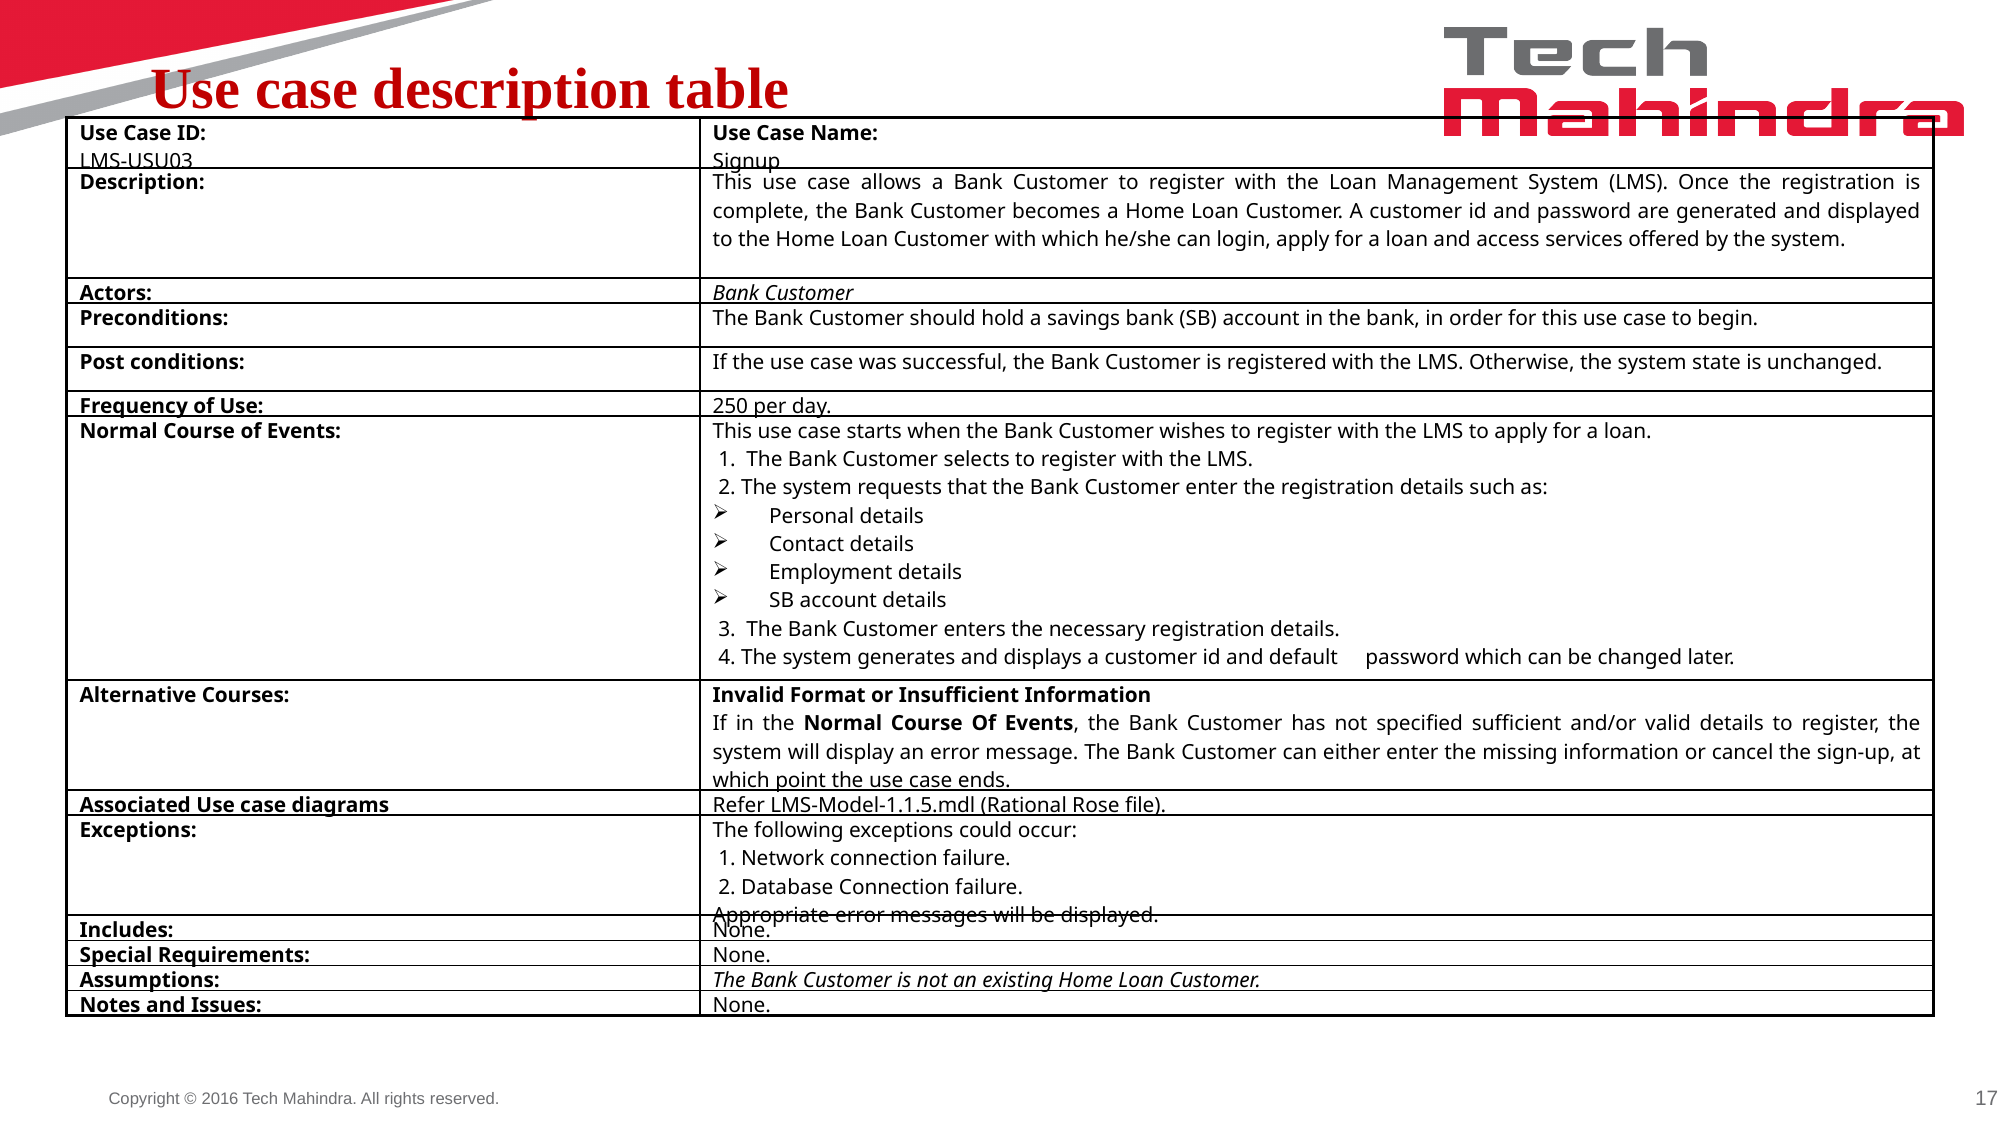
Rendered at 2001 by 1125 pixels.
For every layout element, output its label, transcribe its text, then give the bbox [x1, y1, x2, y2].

table_cell This use case starts when the Bank Customer wishes to register with the LMS to apply for a loan. 1. The Bank Customer selects to register with the LMS. 2. The system requests that the Bank Customer enter the registration details such as: Personal details Contact details Employment details SB account details 3. The Bank Customer enters the necessary registration details. 4. The system generates and displays a customer id and default password which can be changed later. [701, 417, 1932, 679]
table_cell None. [701, 941, 1932, 965]
text_box Use case description table [150, 49, 1850, 116]
table_cell Associated Use case diagrams [68, 791, 699, 814]
table_cell The following exceptions could occur: 1. Network connection failure. 2. Database Connection failure. Appropriate error messages will be displayed. [701, 816, 1932, 914]
picture [1444, 27, 1964, 136]
table_cell None. [701, 991, 1932, 1014]
table_cell Includes: [68, 916, 699, 940]
table_cell Bank Customer [701, 279, 1932, 302]
table_cell Special Requirements: [68, 941, 699, 965]
table_cell Post conditions: [68, 348, 699, 390]
table_cell The Bank Customer should hold a savings bank (SB) account in the bank, in order for this use case to begin. [701, 304, 1932, 346]
table_cell Description: [68, 169, 699, 277]
table_header Use Case Name: Signup [701, 119, 1932, 167]
table_cell Actors: [68, 279, 699, 302]
table_cell Assumptions: [68, 966, 699, 990]
table_cell Invalid Format or Insufficient Information If in the Normal Course Of Events, the Bank Customer has not specified sufficient and/or valid details to register, the system will display an error message. The Bank Customer can either enter the missing information or cancel the sign-up, at which point the use case ends. [701, 681, 1932, 789]
table_cell 250 per day. [701, 392, 1932, 415]
table_cell The Bank Customer is not an existing Home Loan Customer. [701, 966, 1932, 990]
table_cell Notes and Issues: [68, 991, 699, 1014]
table_header Use Case ID: LMS-USU03 [68, 119, 699, 167]
table_cell Preconditions: [68, 304, 699, 346]
table_cell Refer LMS-Model-1.1.5.mdl (Rational Rose file). [701, 791, 1932, 814]
table_cell If the use case was successful, the Bank Customer is registered with the LMS. Otherwise, the system state is unchanged. [701, 348, 1932, 390]
table_cell None. [701, 916, 1932, 940]
table_cell Exceptions: [68, 816, 699, 914]
picture [0, 0, 497, 136]
table_cell This use case allows a Bank Customer to register with the Loan Management System (LMS). Once the registration is complete, the Bank Customer becomes a Home Loan Customer. A customer id and password are generated and displayed to the Home Loan Customer with which he/she can login, apply for a loan and access services offered by the system. [701, 169, 1932, 277]
table_cell Frequency of Use: [68, 392, 699, 415]
table_cell Normal Course of Events: [68, 417, 699, 679]
table_cell Alternative Courses: [68, 681, 699, 789]
